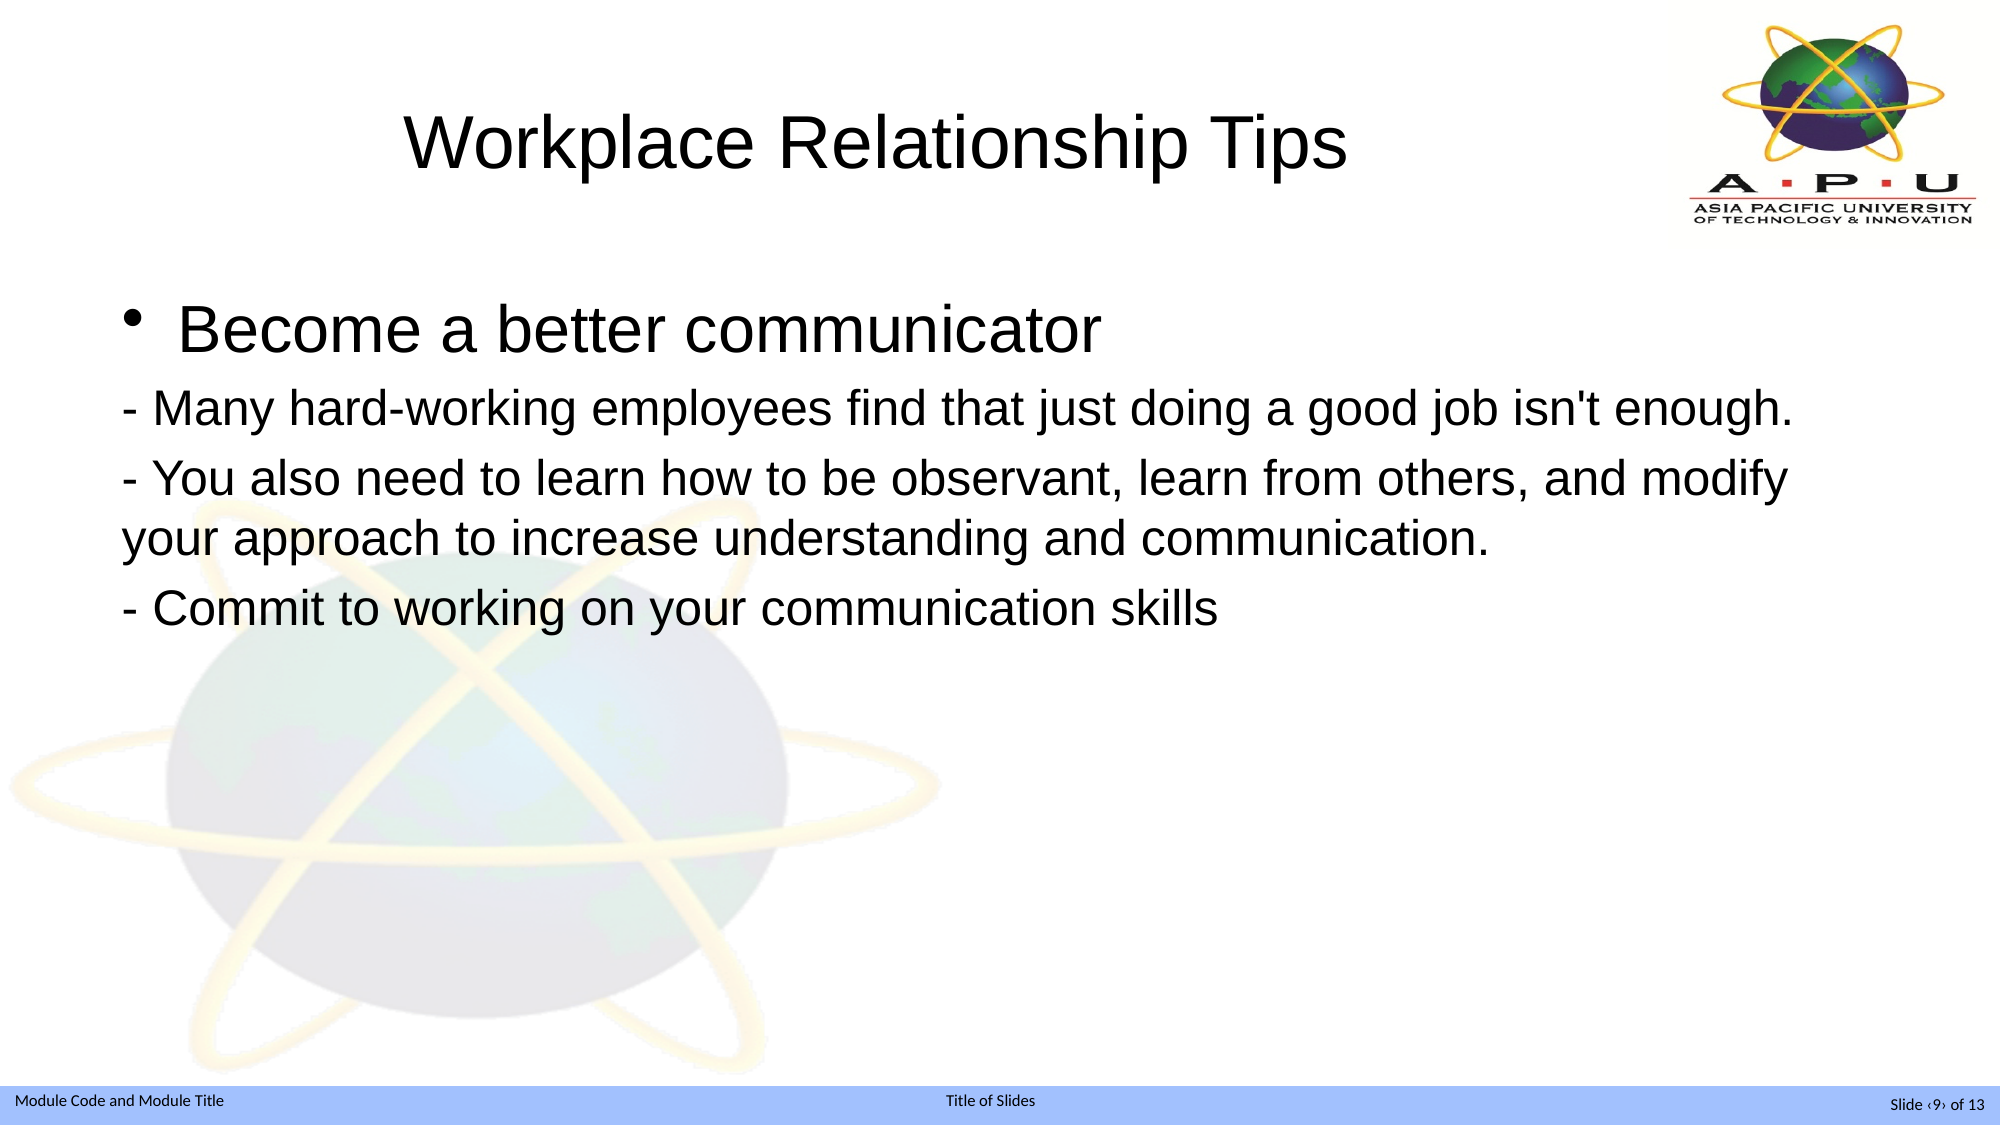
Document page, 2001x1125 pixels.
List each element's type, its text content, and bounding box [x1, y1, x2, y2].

title Workplace Relationship Tips [106, 45, 1647, 233]
picture [1668, 0, 2000, 249]
footer Slide ‹9› of 13 [1366, 1086, 2000, 1125]
list Become a better communicator - Many hard-working employees find that just doing a good job isn't enough. - You also need to learn how to be observant, learn from others, and modify your approach to increase understanding and communication. - Commit to working on your communication skills [106, 278, 1907, 1021]
